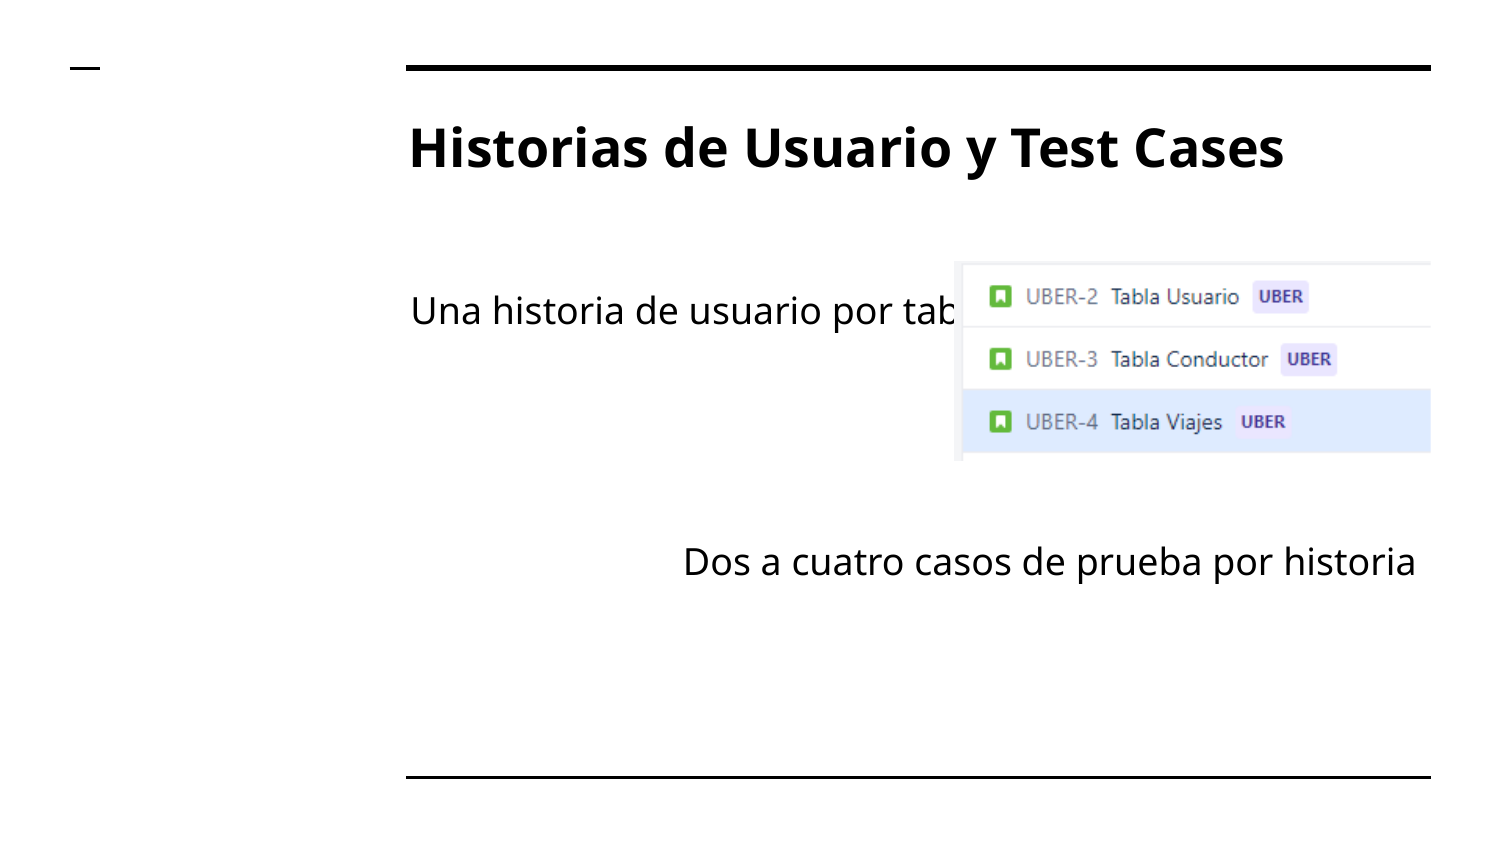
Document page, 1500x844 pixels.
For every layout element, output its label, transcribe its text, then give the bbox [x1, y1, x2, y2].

title Historias de Usuario y Test Cases [393, 94, 1431, 199]
list Una historia de usuario por tabla Dos a cuatro casos de prueba por historia [395, 261, 1433, 755]
picture [953, 261, 1431, 462]
